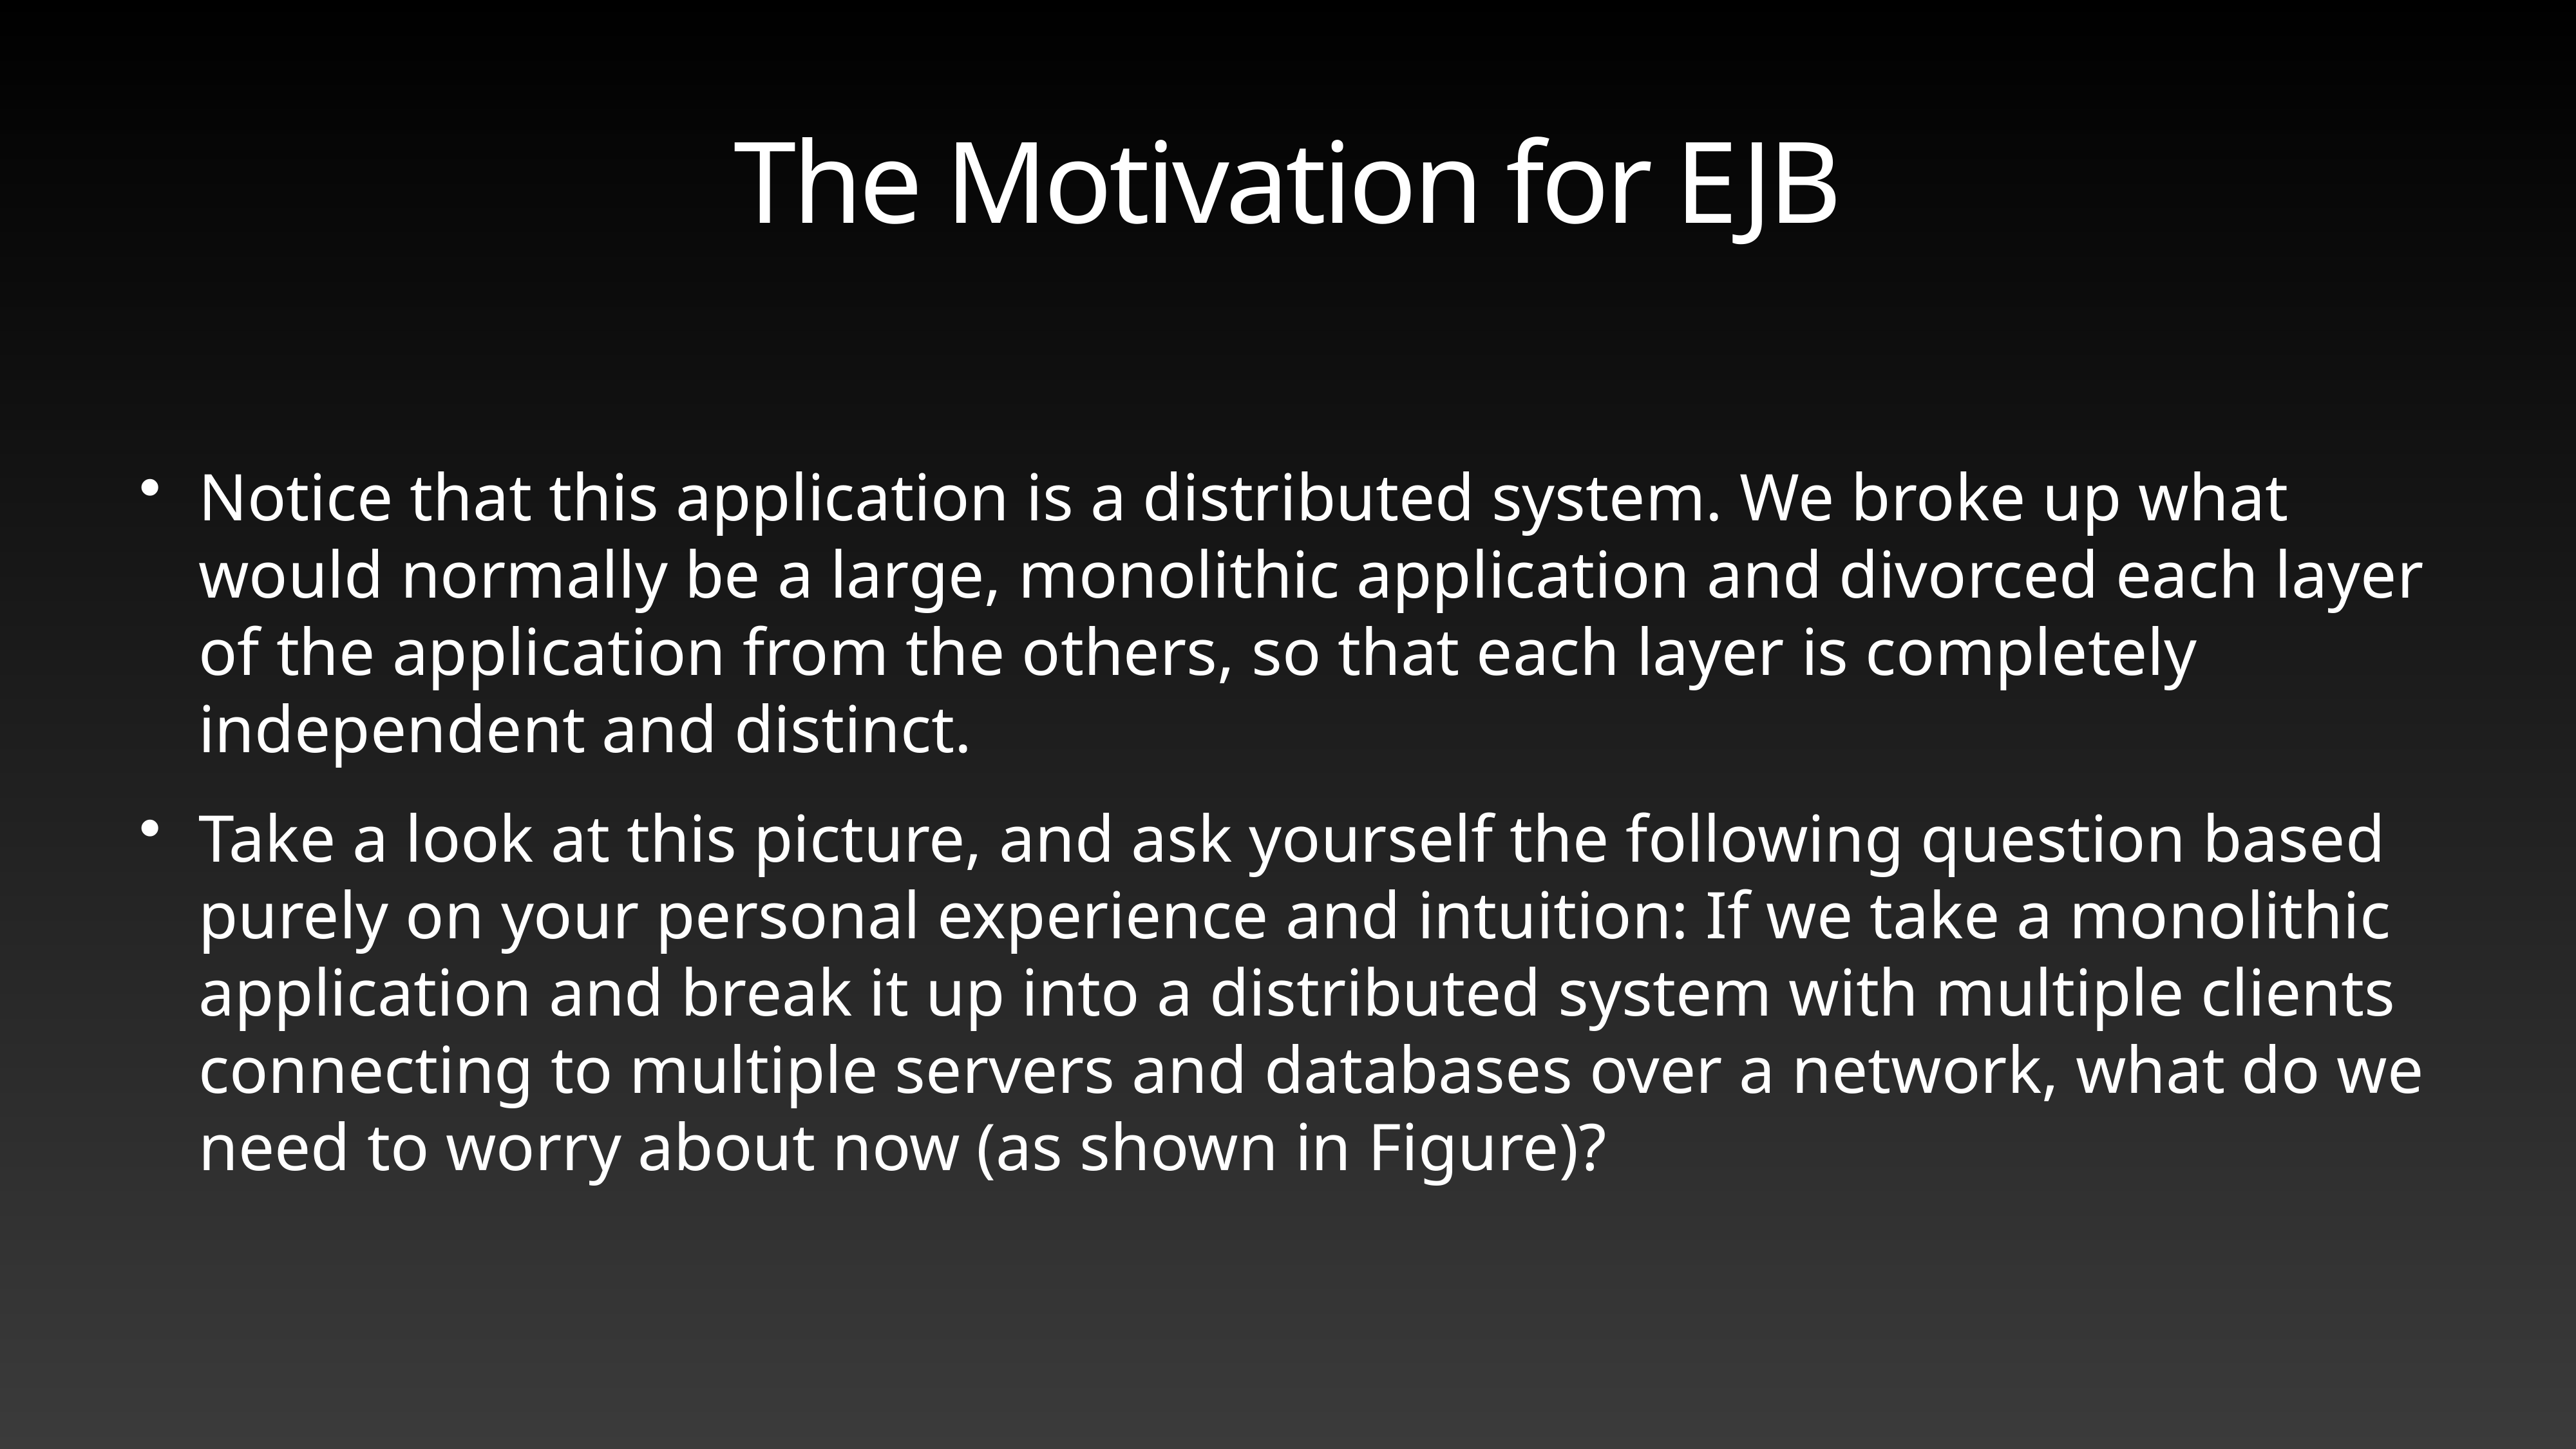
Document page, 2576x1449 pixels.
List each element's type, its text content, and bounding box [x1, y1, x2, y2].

list Notice that this application is a distributed system. We broke up what would normally be a large, monolithic application and divorced each layer of the application from the others, so that each layer is completely independent and distinct. Take a look at this picture, and ask yourself the following question based purely on your personal experience and intuition: If we take a monolithic application and break it up into a distributed system with multiple clients connecting to multiple servers and databases over a network, what do we need to worry about now (as shown in Figure)? [133, 450, 2443, 1342]
title The Motivation for EJB [133, 85, 2443, 251]
